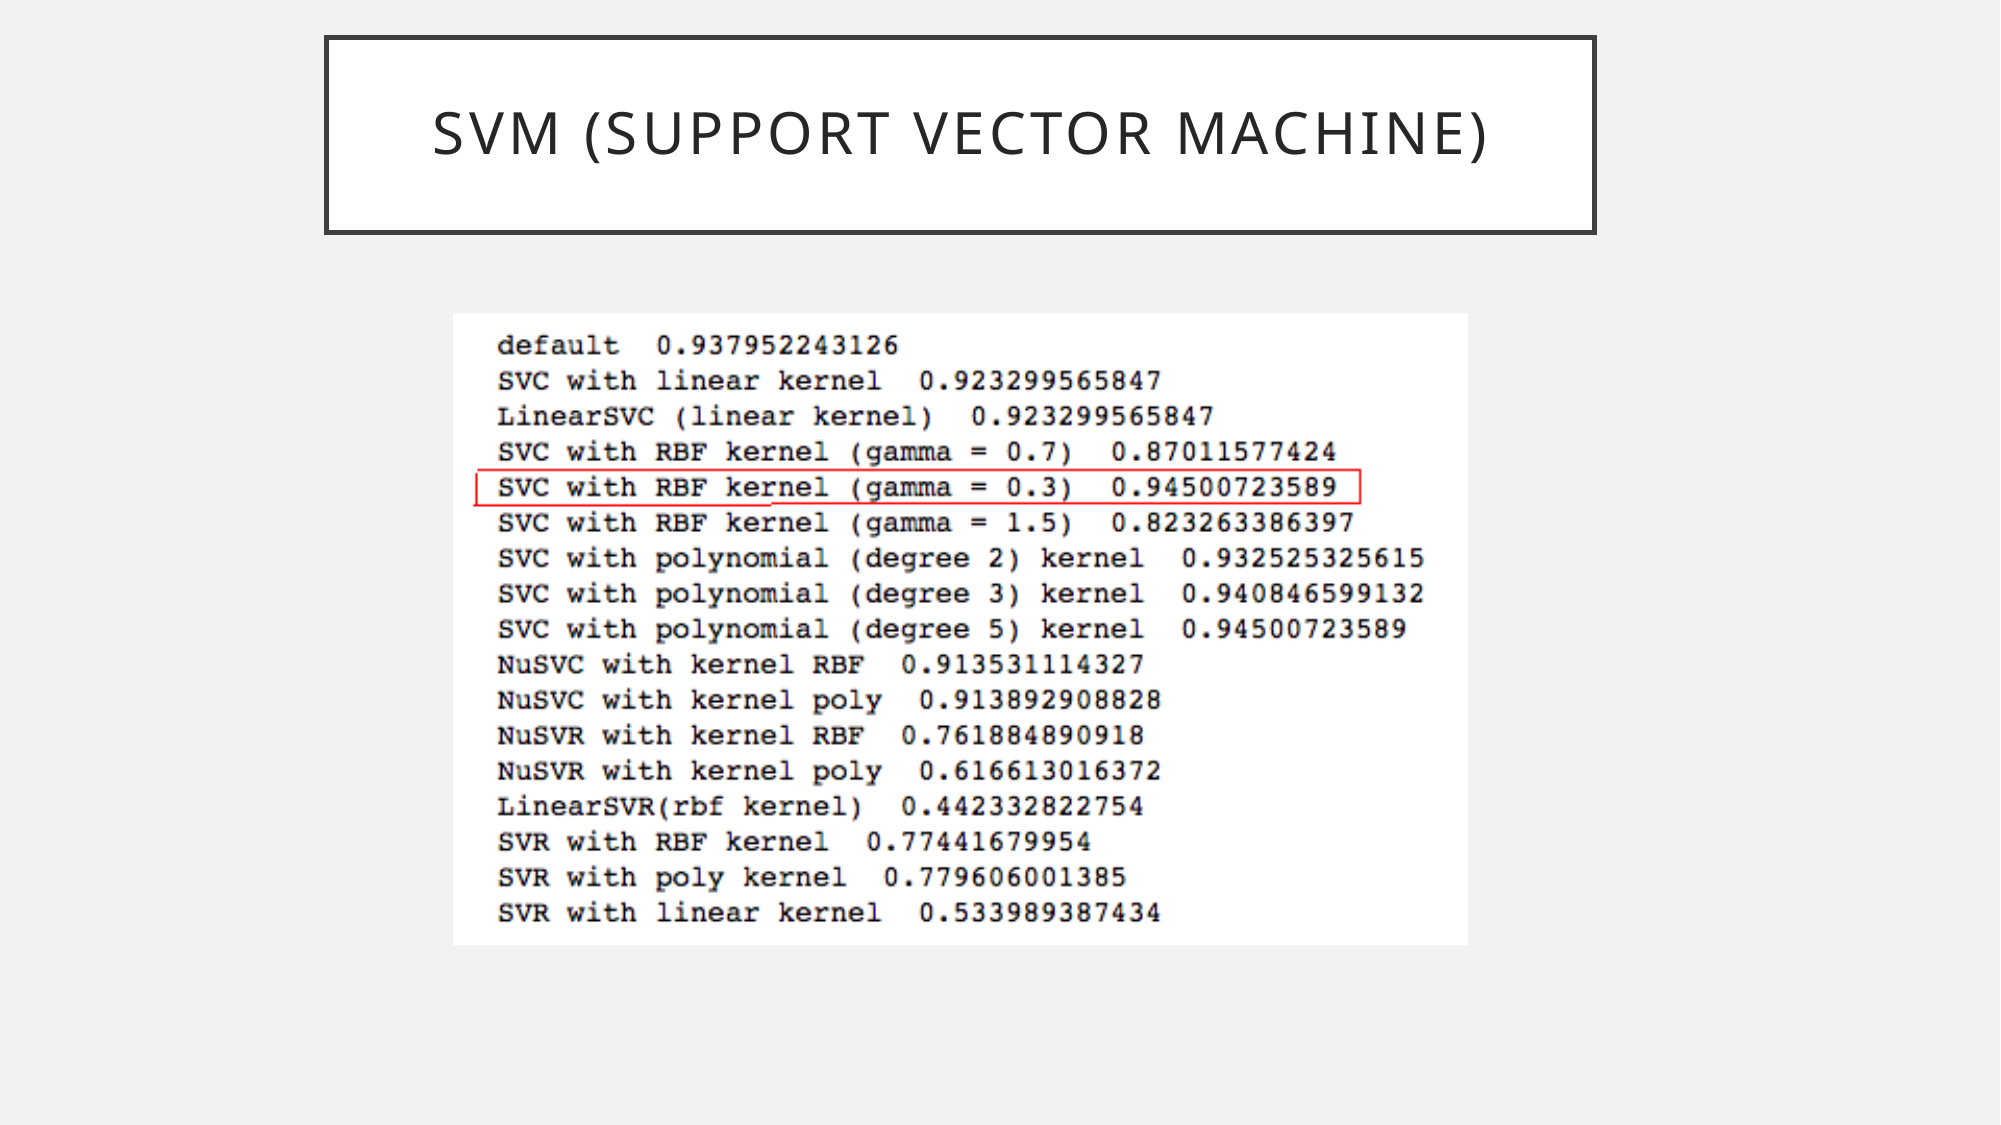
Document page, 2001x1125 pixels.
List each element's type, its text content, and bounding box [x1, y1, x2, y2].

picture [453, 313, 1468, 945]
title SVM (Support Vector Machine) [324, 35, 1597, 235]
